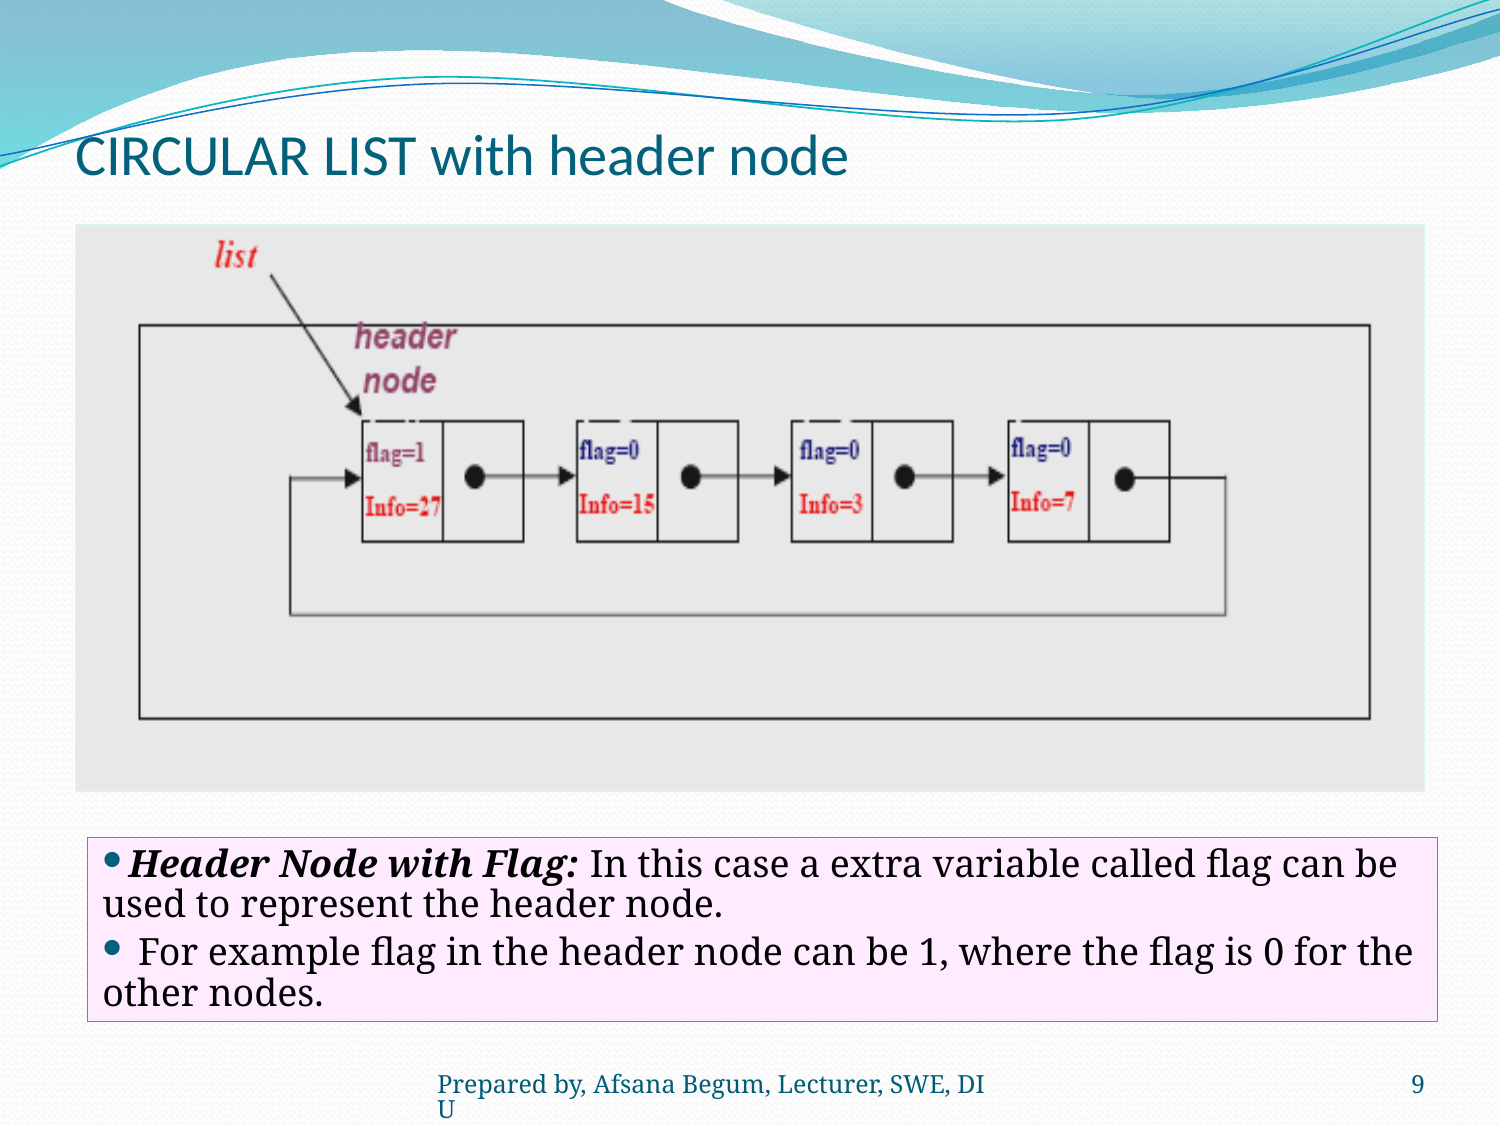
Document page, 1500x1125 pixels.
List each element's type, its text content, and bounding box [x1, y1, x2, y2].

title CIRCULAR LIST with header node [75, 0, 1425, 188]
slide_number 9 [1299, 1042, 1425, 1103]
footer Prepared by, Afsana Begum, Lecturer, SWE, DIU [437, 1042, 988, 1103]
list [74, 224, 1426, 792]
text_box Header Node with Flag: In this case a extra variable called flag can be used to represent the header node. For example flag in the header node can be 1, where the flag is 0 for the other nodes. [87, 837, 1438, 1022]
